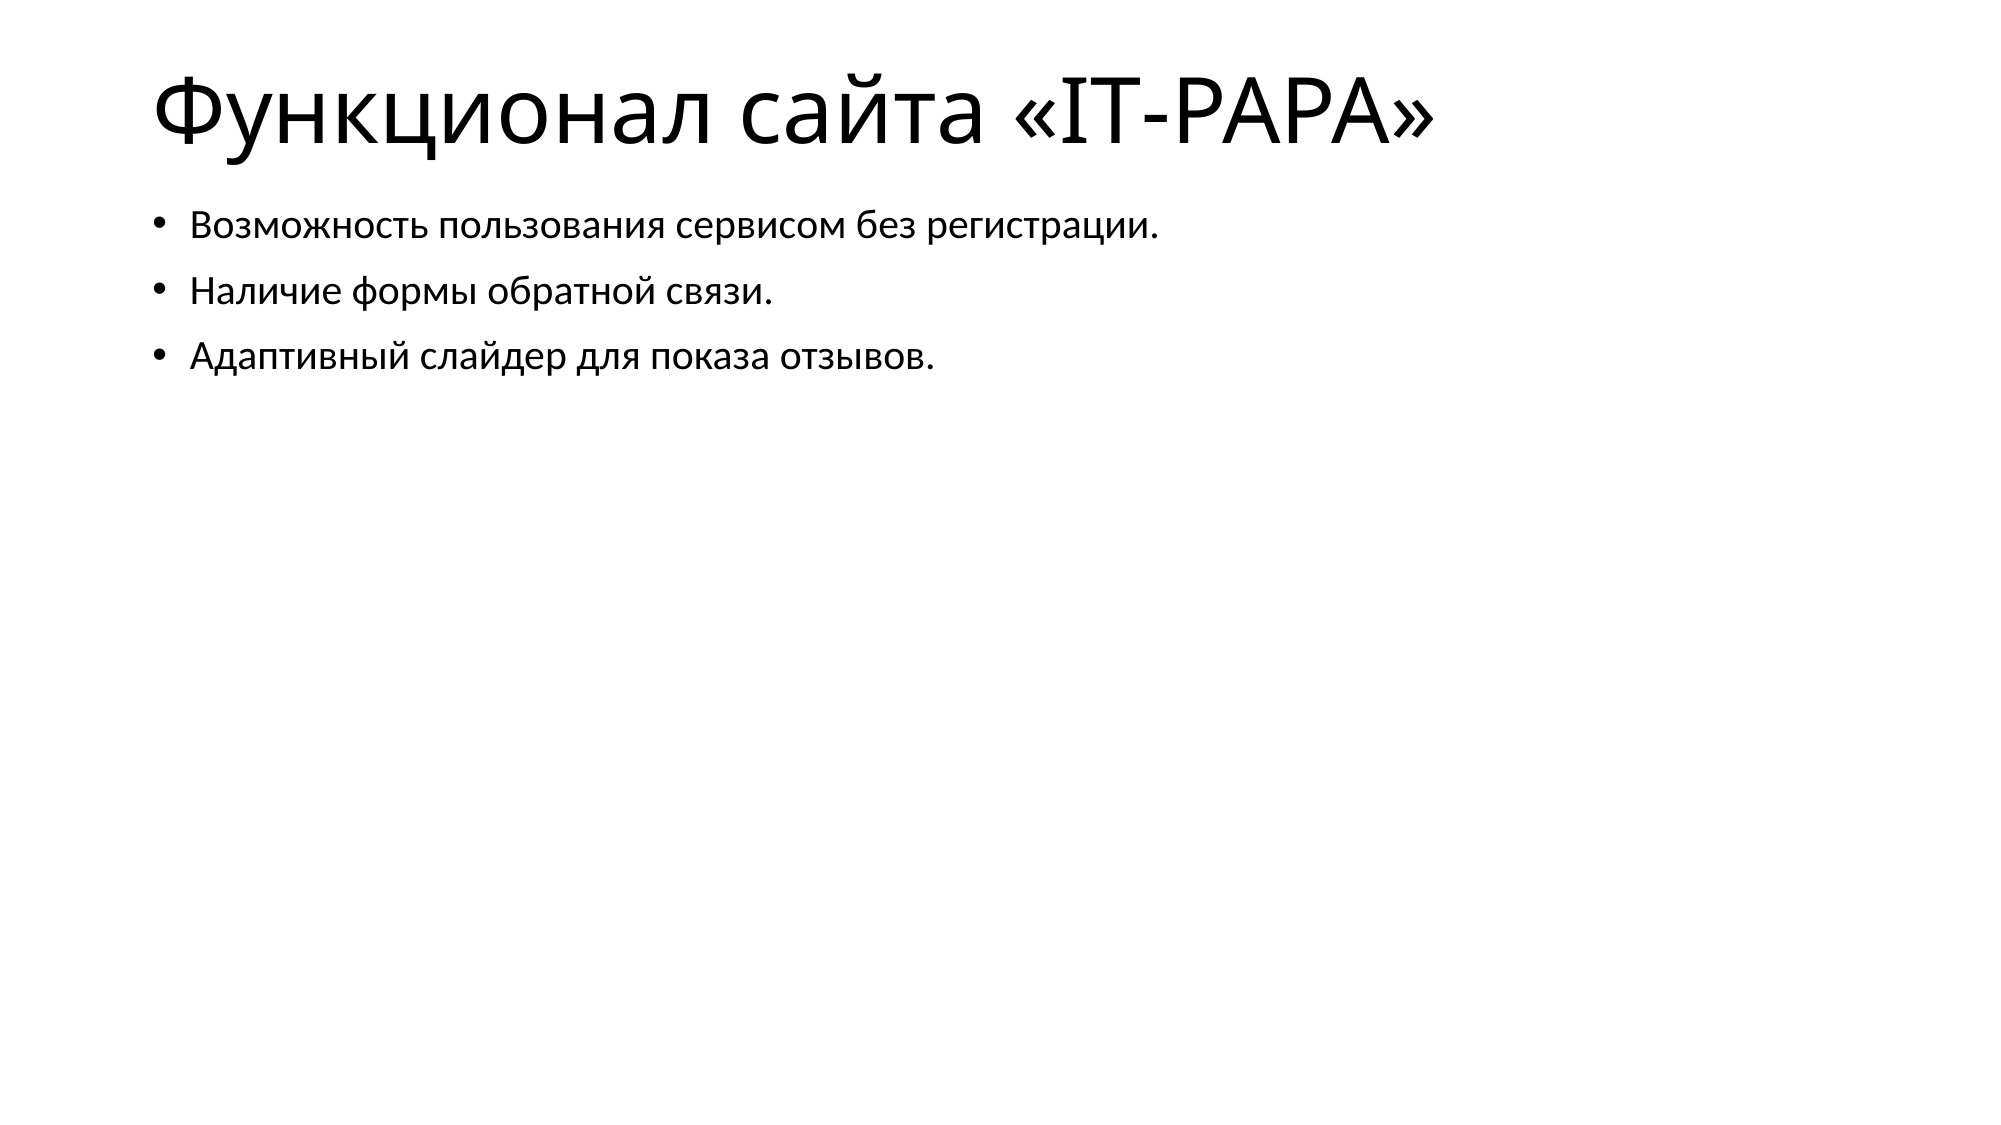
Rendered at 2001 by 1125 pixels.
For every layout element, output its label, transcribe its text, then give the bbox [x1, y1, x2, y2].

list Возможность пользования сервисом без регистрации. Наличие формы обратной связи. Адаптивный слайдер для показа отзывов. [137, 278, 1863, 909]
title Функционал сайта «IT-PAPA» [137, 59, 1863, 278]
